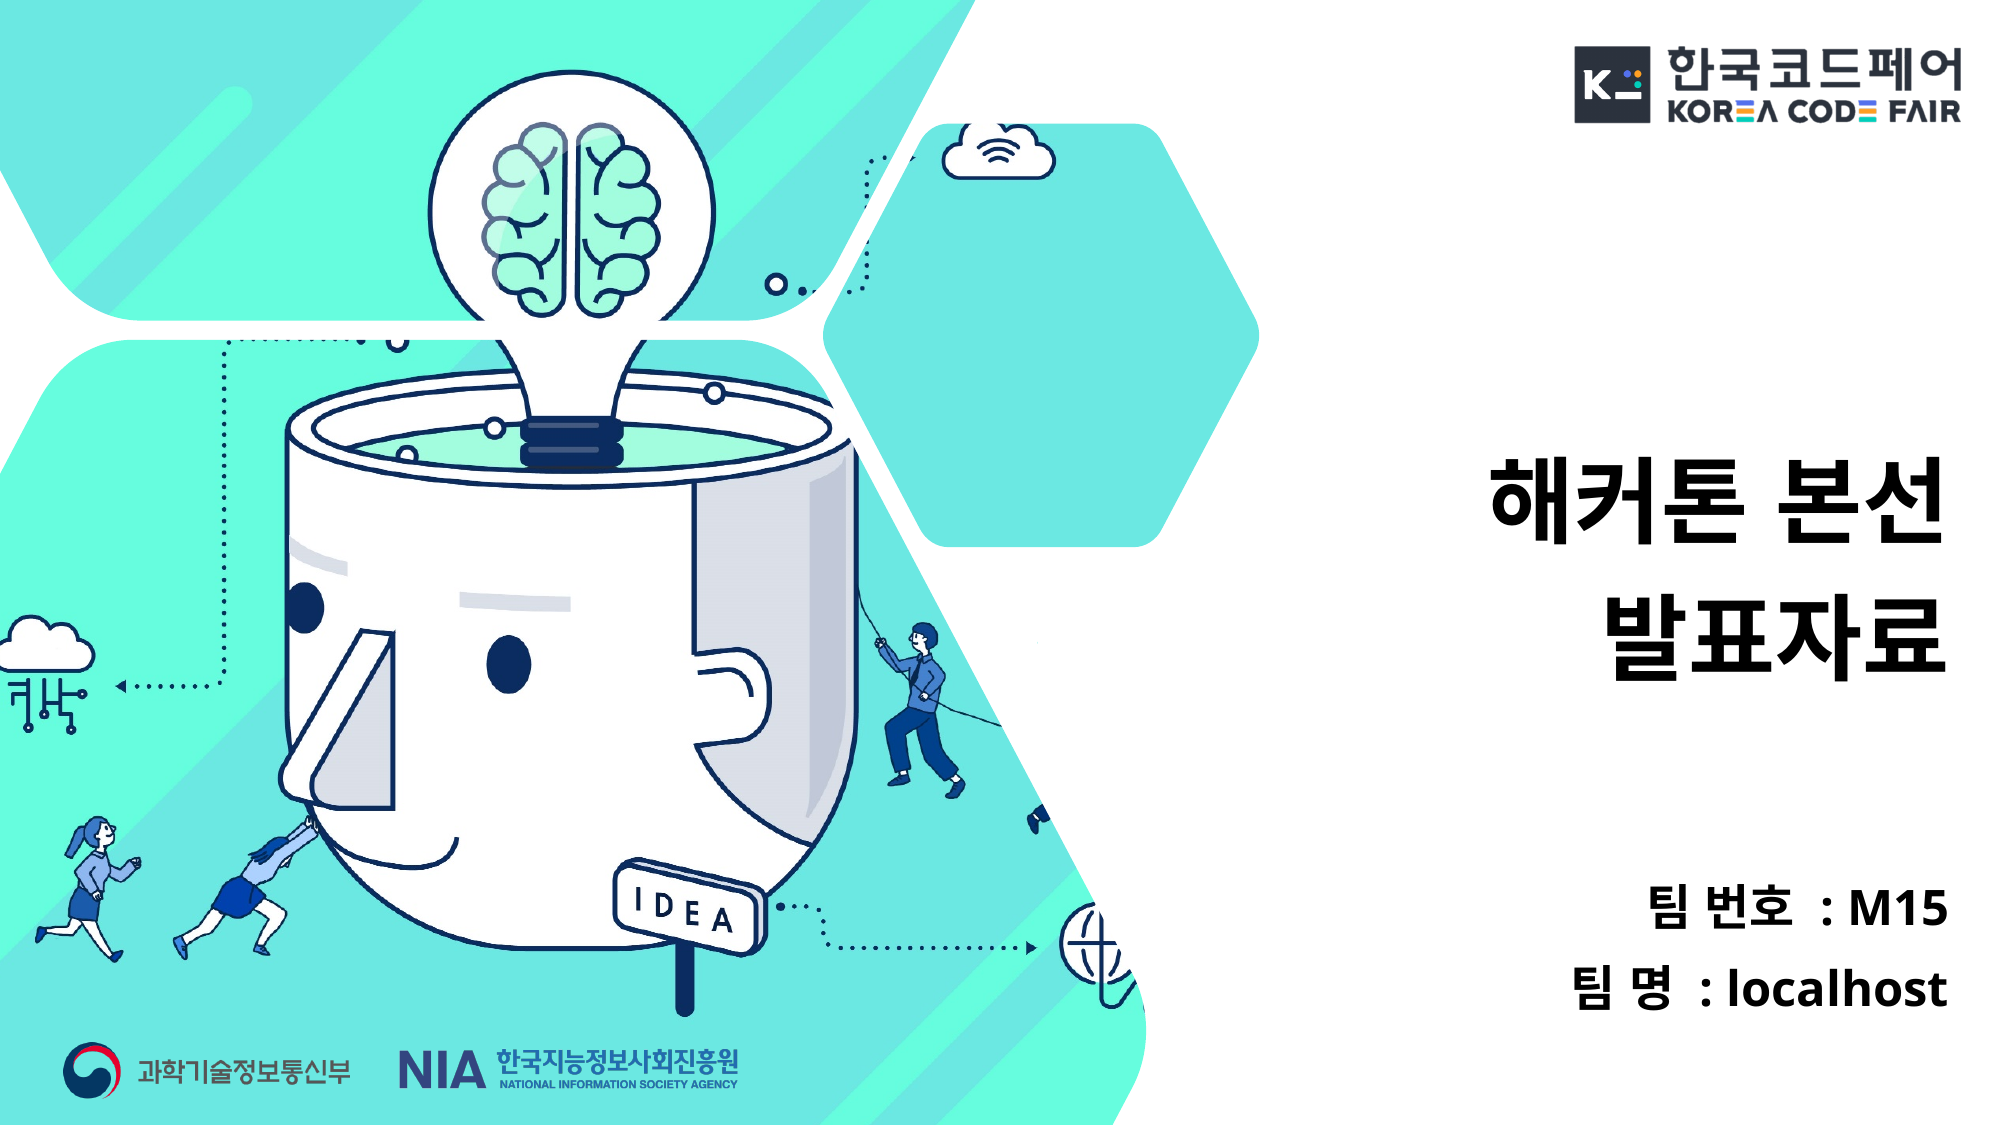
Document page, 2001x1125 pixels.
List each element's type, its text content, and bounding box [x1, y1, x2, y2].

picture [0, 339, 1147, 1125]
text_box 팀 번호 : M15 팀 명 : localhost [1281, 866, 1965, 1029]
picture [823, 123, 1260, 548]
picture [1571, 42, 1964, 127]
picture [0, 0, 976, 321]
